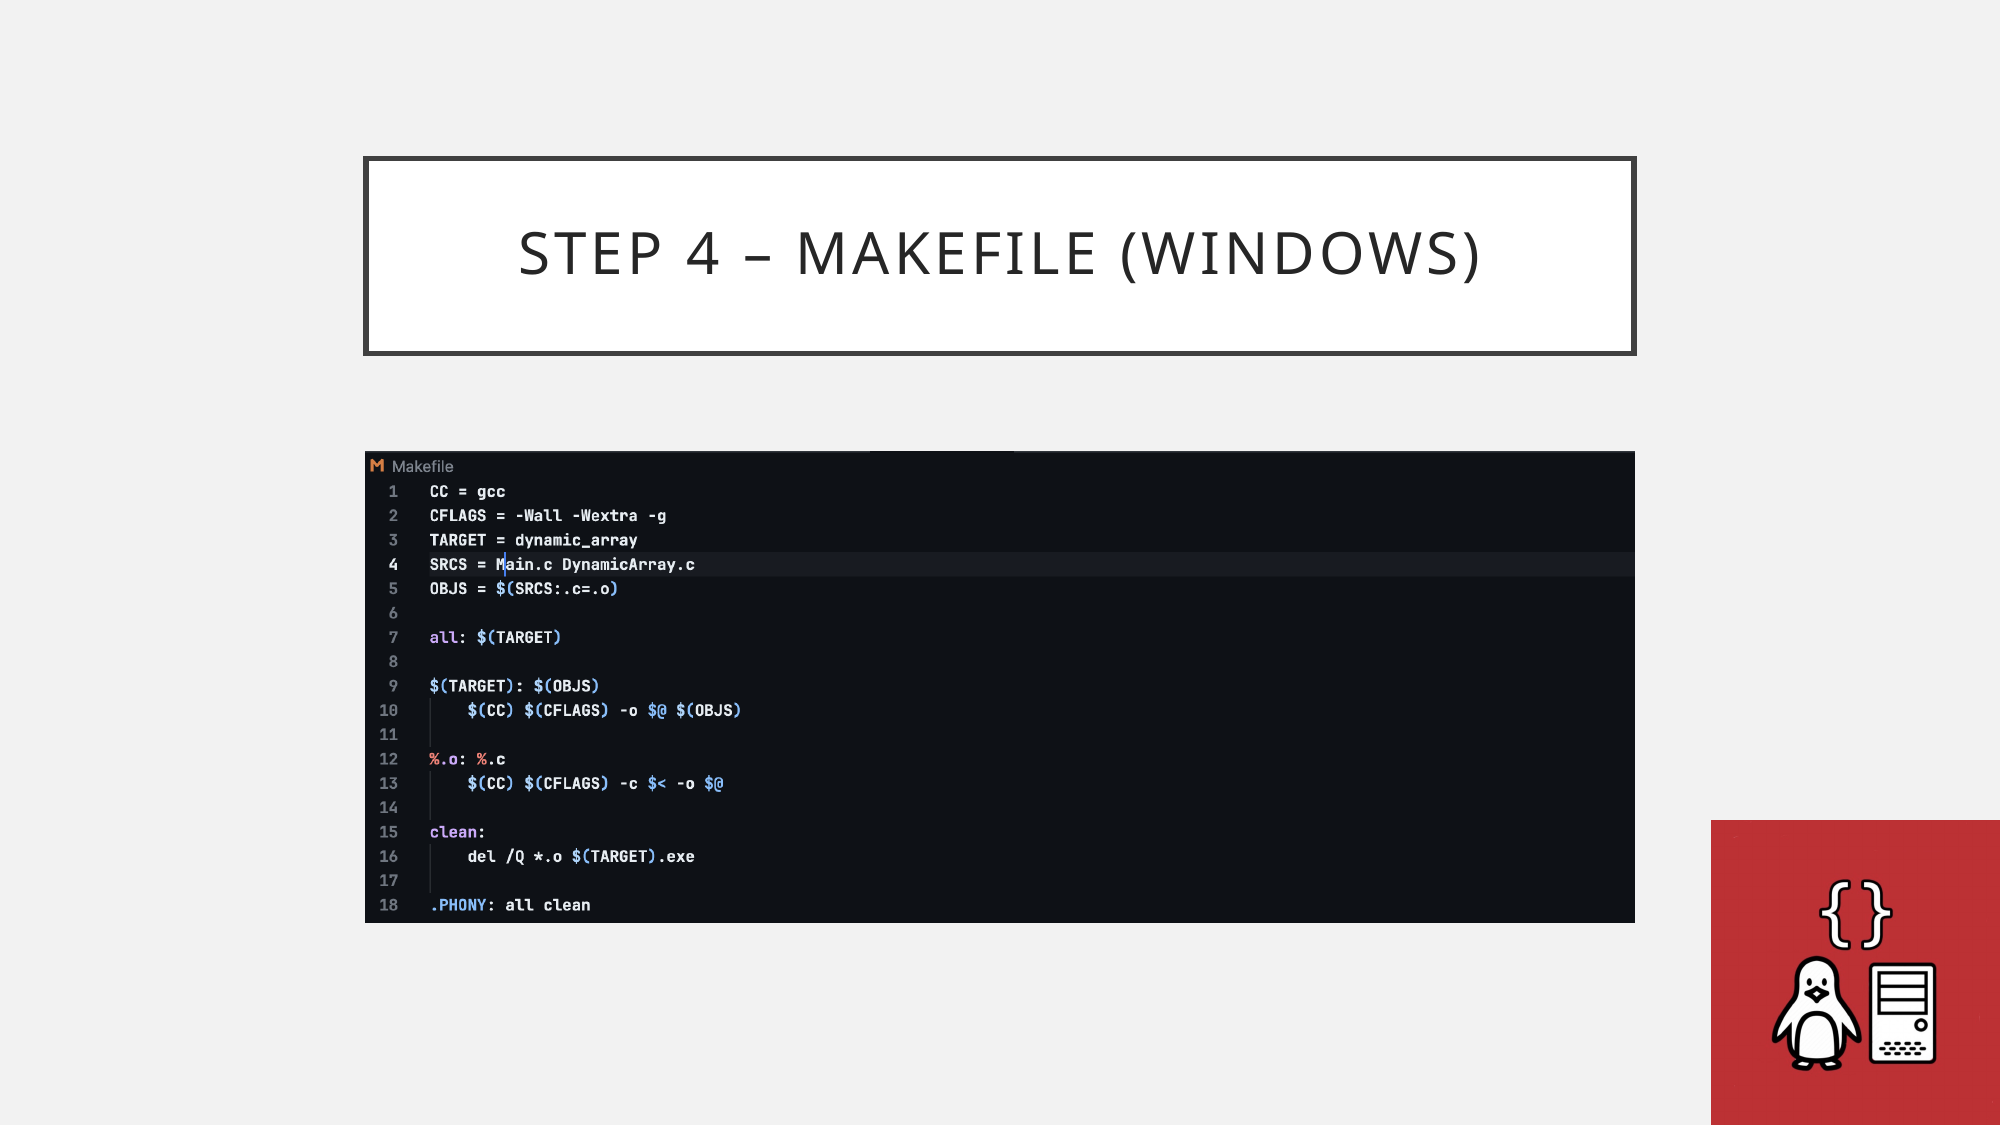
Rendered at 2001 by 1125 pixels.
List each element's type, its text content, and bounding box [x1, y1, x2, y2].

picture [1711, 820, 2000, 1125]
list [365, 451, 1635, 923]
title STEP 4 – makefile (WINDOWS) [363, 156, 1637, 356]
